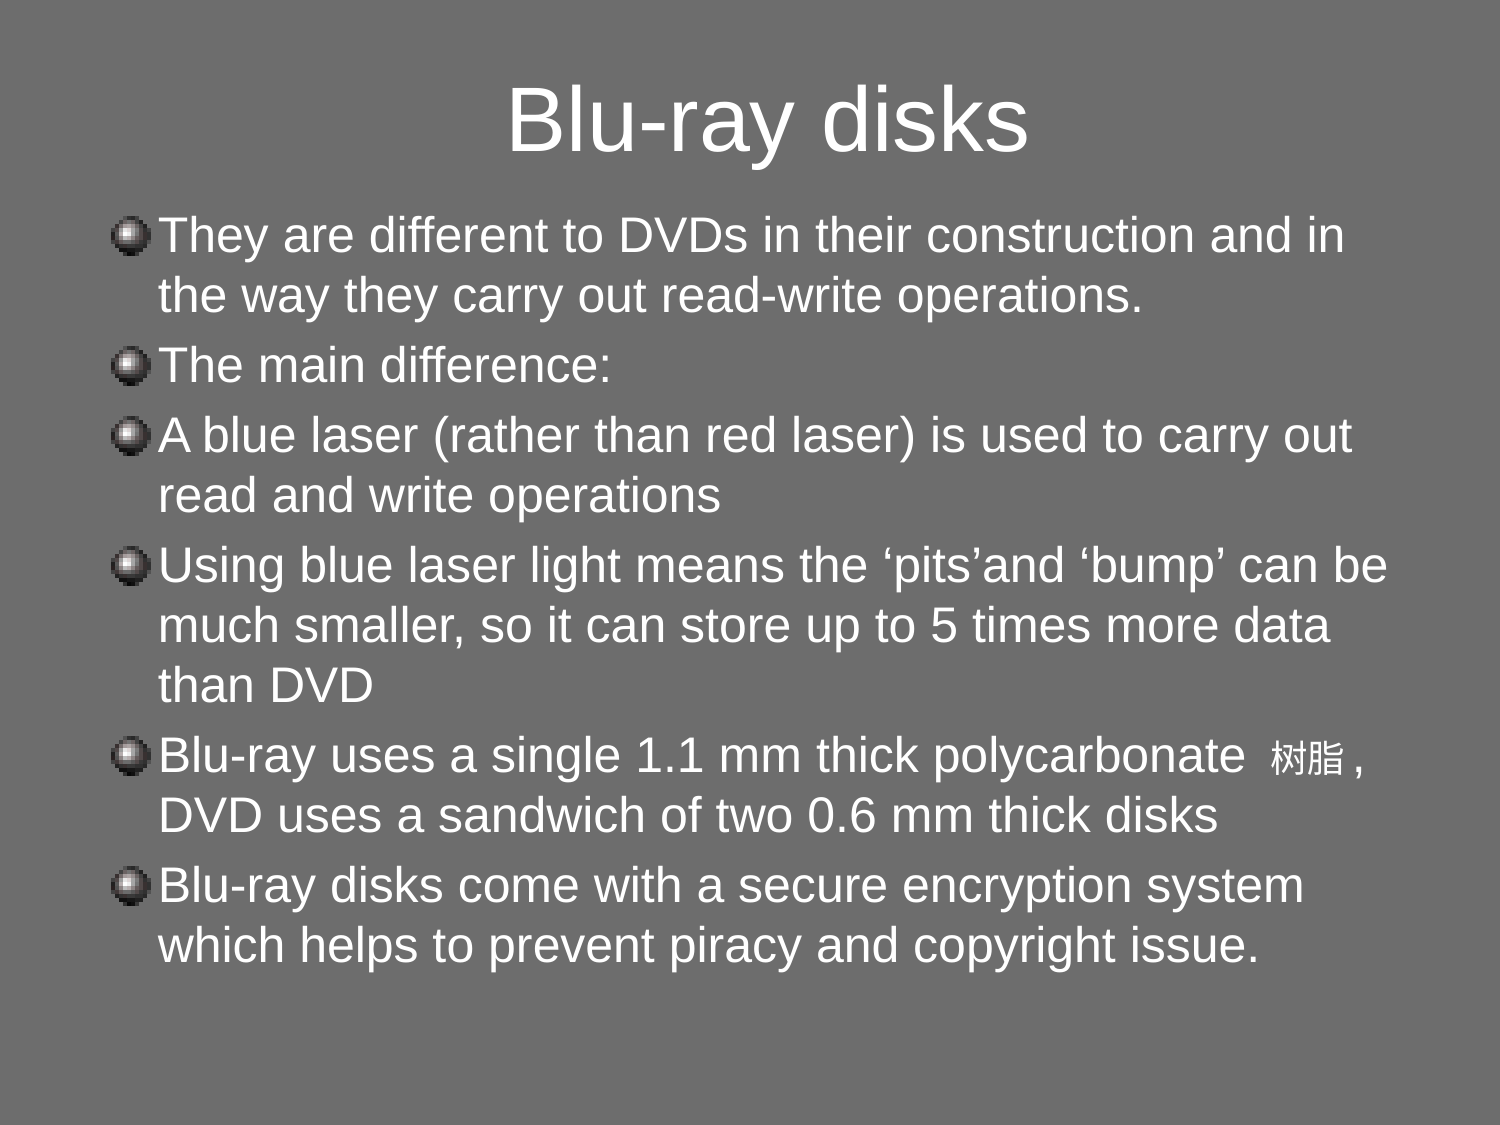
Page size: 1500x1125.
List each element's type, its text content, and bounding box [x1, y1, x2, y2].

picture [103, 339, 151, 386]
picture [103, 728, 151, 776]
picture [103, 209, 151, 256]
picture [103, 858, 151, 906]
list They are different to DVDs in their construction and in the way they carry out read-write operations. The main difference: A blue laser (rather than red laser) is used to carry out read and write operations Using blue laser light means the ‘pits’and ‘bump’ can be much smaller, so it can store up to 5 times more data than DVD Blu-ray uses a single 1.1 mm thick polycarbonate 树脂, DVD uses a sandwich of two 0.6 mm thick disks Blu-ray disks come with a secure encryption system which helps to prevent piracy and copyright issue. [88, 194, 1425, 987]
picture [103, 538, 151, 586]
picture [103, 409, 151, 456]
title Blu-ray disks [112, 45, 1425, 185]
